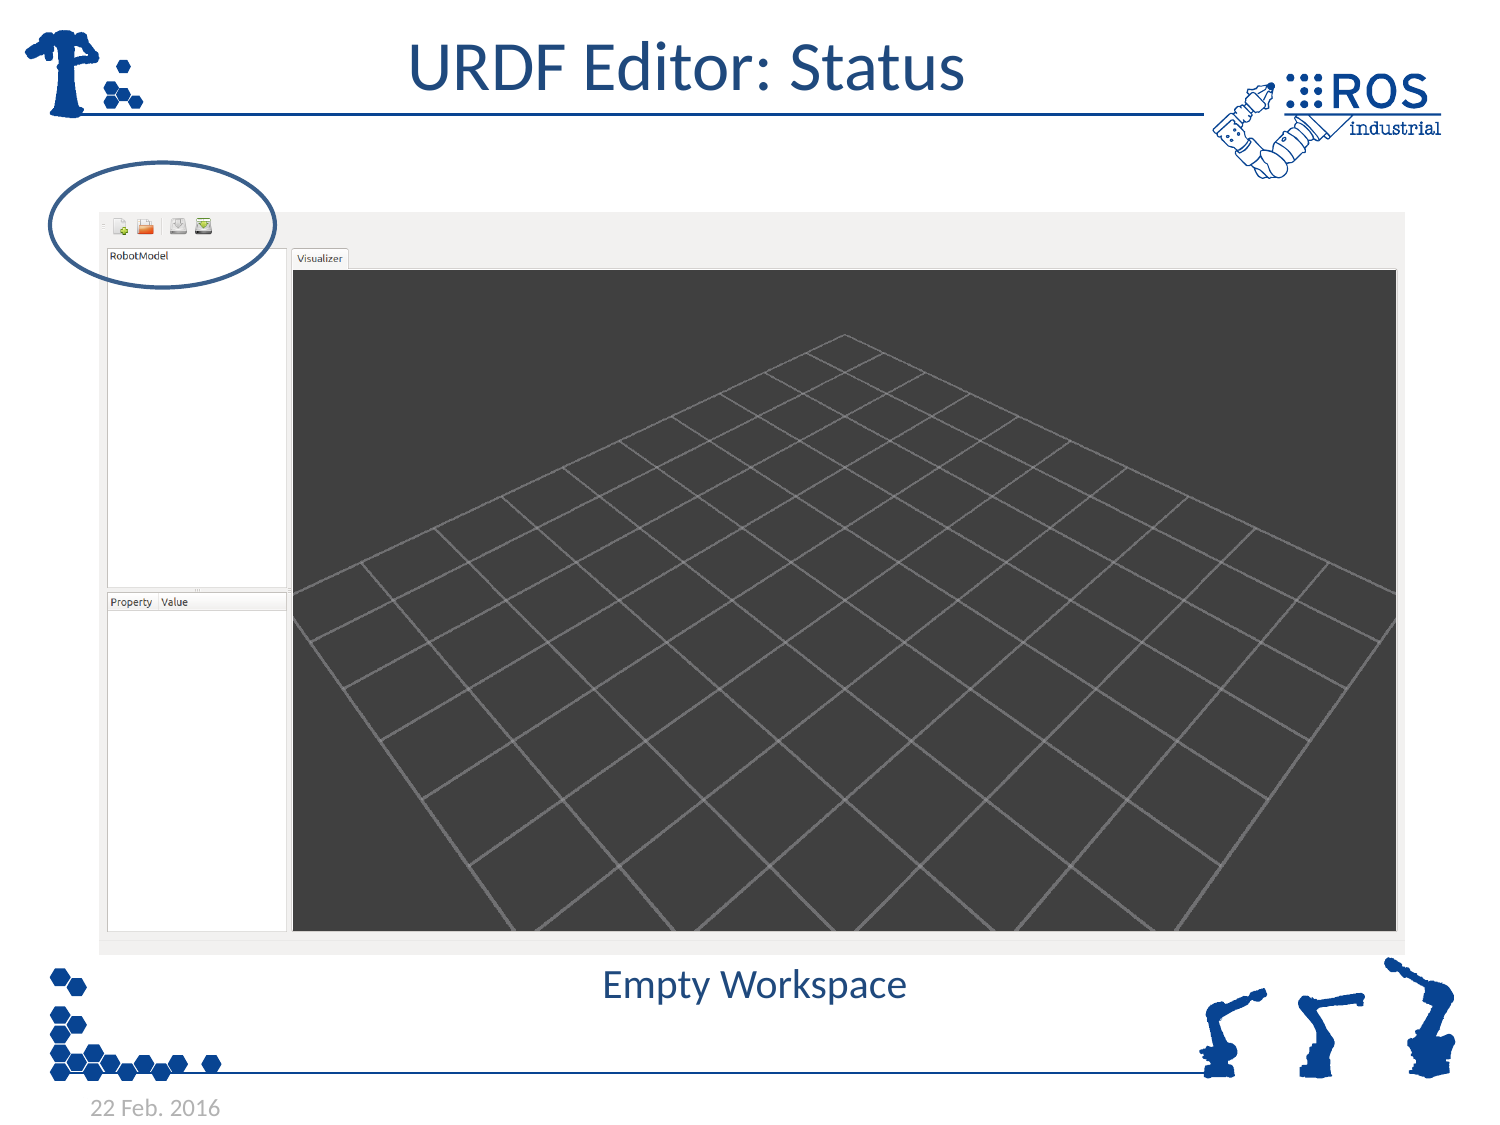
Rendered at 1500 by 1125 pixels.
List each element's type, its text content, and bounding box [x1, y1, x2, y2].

text_box Empty Workspace [98, 949, 1412, 1015]
title URDF Editor: Status [150, 12, 1225, 113]
text_box [47, 160, 274, 277]
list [99, 212, 1405, 956]
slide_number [75, 1087, 425, 1125]
